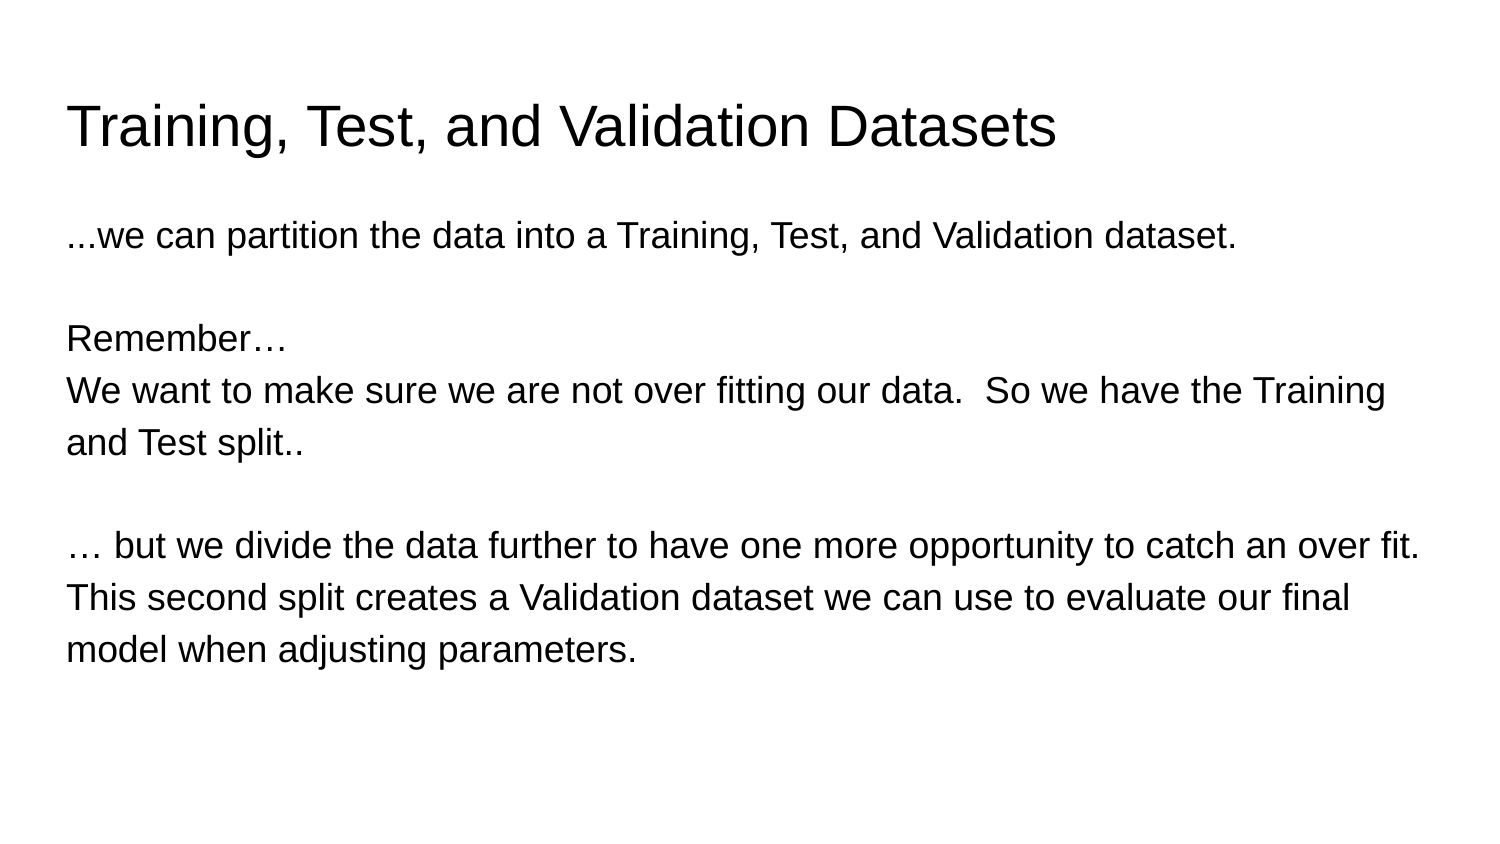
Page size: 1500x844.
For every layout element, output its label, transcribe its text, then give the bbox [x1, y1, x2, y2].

list ...we can partition the data into a Training, Test, and Validation dataset. Remember… We want to make sure we are not over fitting our data. So we have the Training and Test split.. … but we divide the data further to have one more opportunity to catch an over fit. This second split creates a Validation dataset we can use to evaluate our final model when adjusting parameters. [51, 189, 1449, 750]
title Training, Test, and Validation Datasets [51, 72, 1449, 167]
